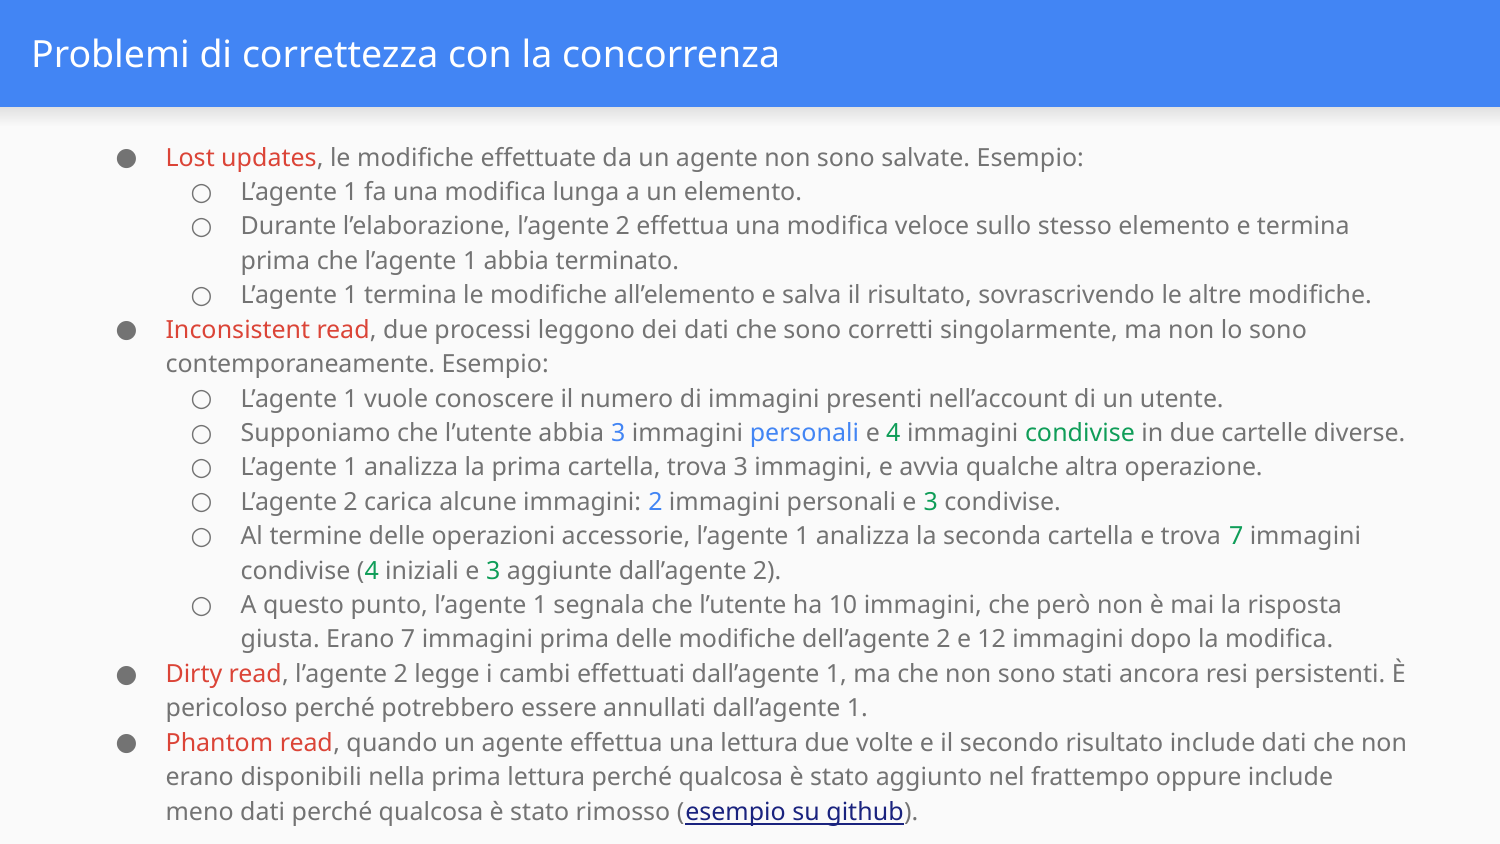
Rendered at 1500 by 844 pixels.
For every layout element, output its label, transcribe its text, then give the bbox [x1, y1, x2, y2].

list Lost updates, le modifiche effettuate da un agente non sono salvate. Esempio: L’agente 1 fa una modifica lunga a un elemento. Durante l’elaborazione, l’agente 2 effettua una modifica veloce sullo stesso elemento e termina prima che l’agente 1 abbia terminato. L’agente 1 termina le modifiche all’elemento e salva il risultato, sovrascrivendo le altre modifiche. Inconsistent read, due processi leggono dei dati che sono corretti singolarmente, ma non lo sono contemporaneamente. Esempio: L’agente 1 vuole conoscere il numero di immagini presenti nell’account di un utente. Supponiamo che l’utente abbia 3 immagini personali e 4 immagini condivise in due cartelle diverse. L’agente 1 analizza la prima cartella, trova 3 immagini, e avvia qualche altra operazione. L’agente 2 carica alcune immagini: 2 immagini personali e 3 condivise. Al termine delle operazioni accessorie, l’agente 1 analizza la seconda cartella e trova 7 immagini condivise (4 iniziali e 3 aggiunte dall’agente 2). A questo punto, l’agente 1 segnala che l’utente ha 10 immagini, che però non è mai la risposta giusta. Erano 7 immagini prima delle modifiche dell’agente 2 e 12 immagini dopo la modifica. Dirty read, l’agente 2 legge i cambi effettuati dall’agente 1, ma che non sono stati ancora resi persistenti. È pericoloso perché potrebbero essere annullati dall’agente 1. Phantom read, quando un agente effettua una lettura due volte e il secondo risultato include dati che non erano disponibili nella prima lettura perché qualcosa è stato aggiunto nel frattempo oppure include meno dati perché qualcosa è stato rimosso (esempio su github). [75, 121, 1425, 761]
title Problemi di correttezza con la concorrenza [16, 2, 1464, 102]
